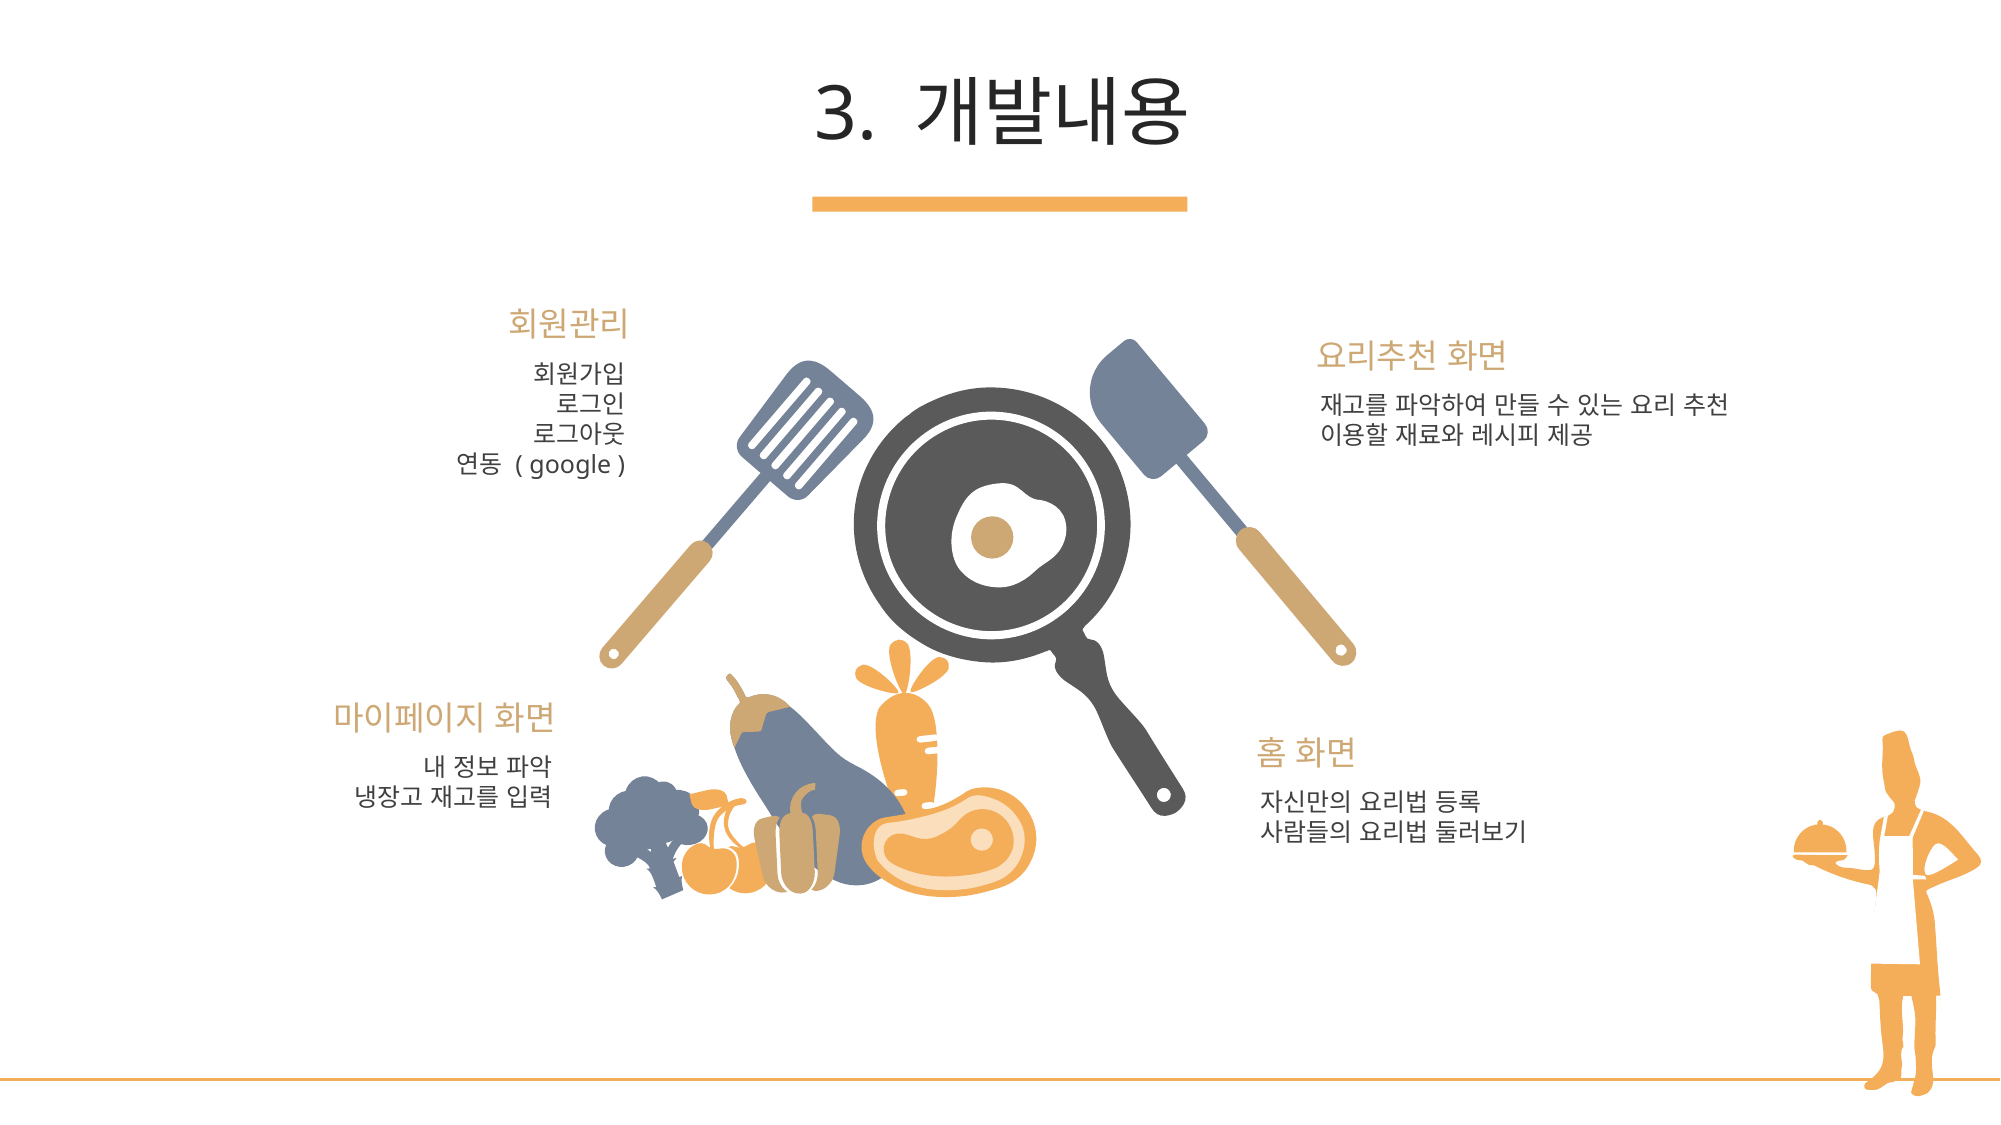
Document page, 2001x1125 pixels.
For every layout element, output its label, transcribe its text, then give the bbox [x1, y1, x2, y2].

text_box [681, 789, 774, 895]
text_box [1241, 724, 1729, 856]
list 3. 개발내용 [53, 55, 1952, 175]
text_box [951, 483, 1067, 588]
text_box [880, 766, 1026, 918]
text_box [115, 295, 645, 488]
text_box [1186, 314, 1267, 708]
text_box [860, 639, 908, 851]
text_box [601, 775, 708, 898]
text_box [1301, 327, 1789, 458]
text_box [673, 338, 775, 710]
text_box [83, 690, 571, 821]
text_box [751, 645, 877, 898]
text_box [908, 371, 1182, 849]
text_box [757, 783, 837, 894]
